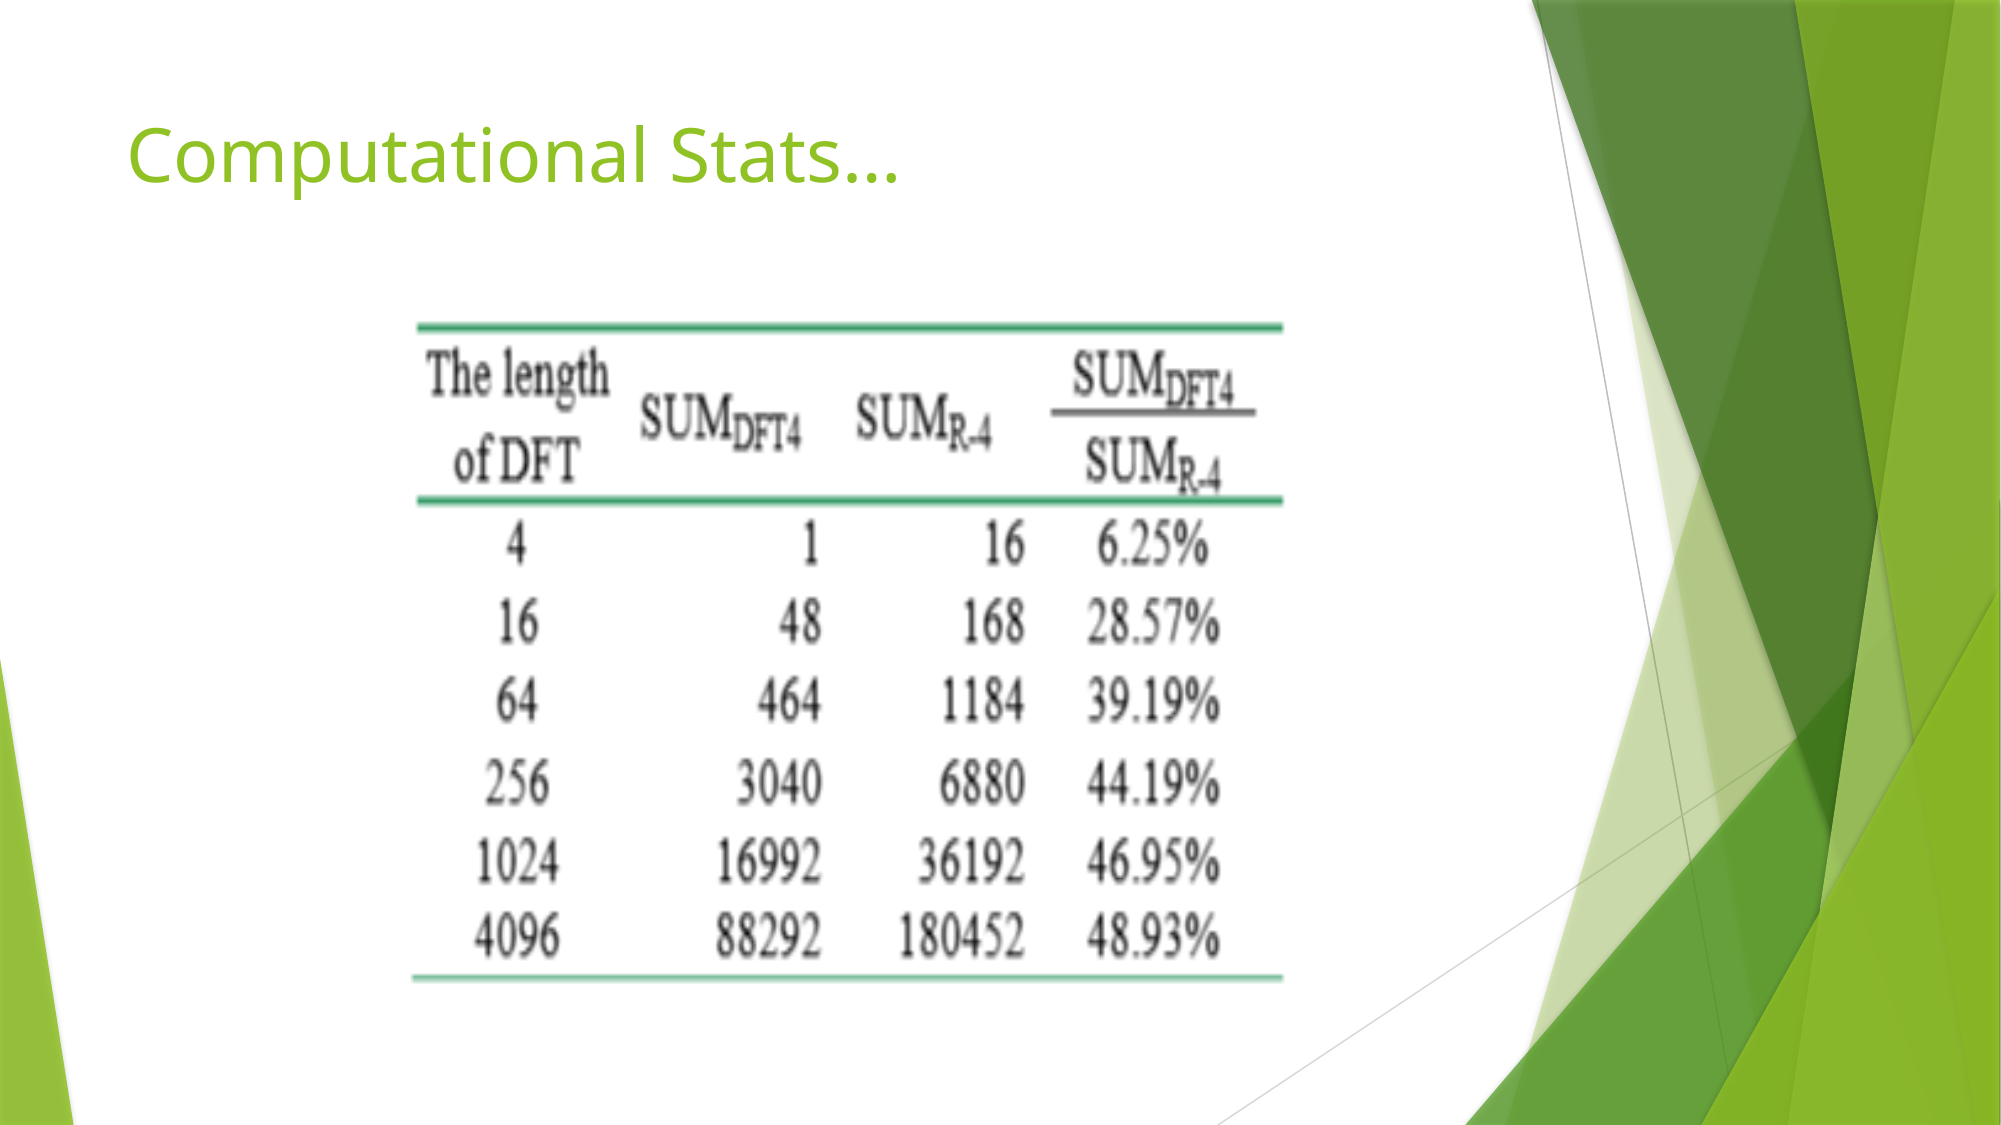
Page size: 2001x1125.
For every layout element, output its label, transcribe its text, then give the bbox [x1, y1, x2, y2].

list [409, 316, 1291, 993]
title Computational Stats… [111, 99, 1522, 317]
